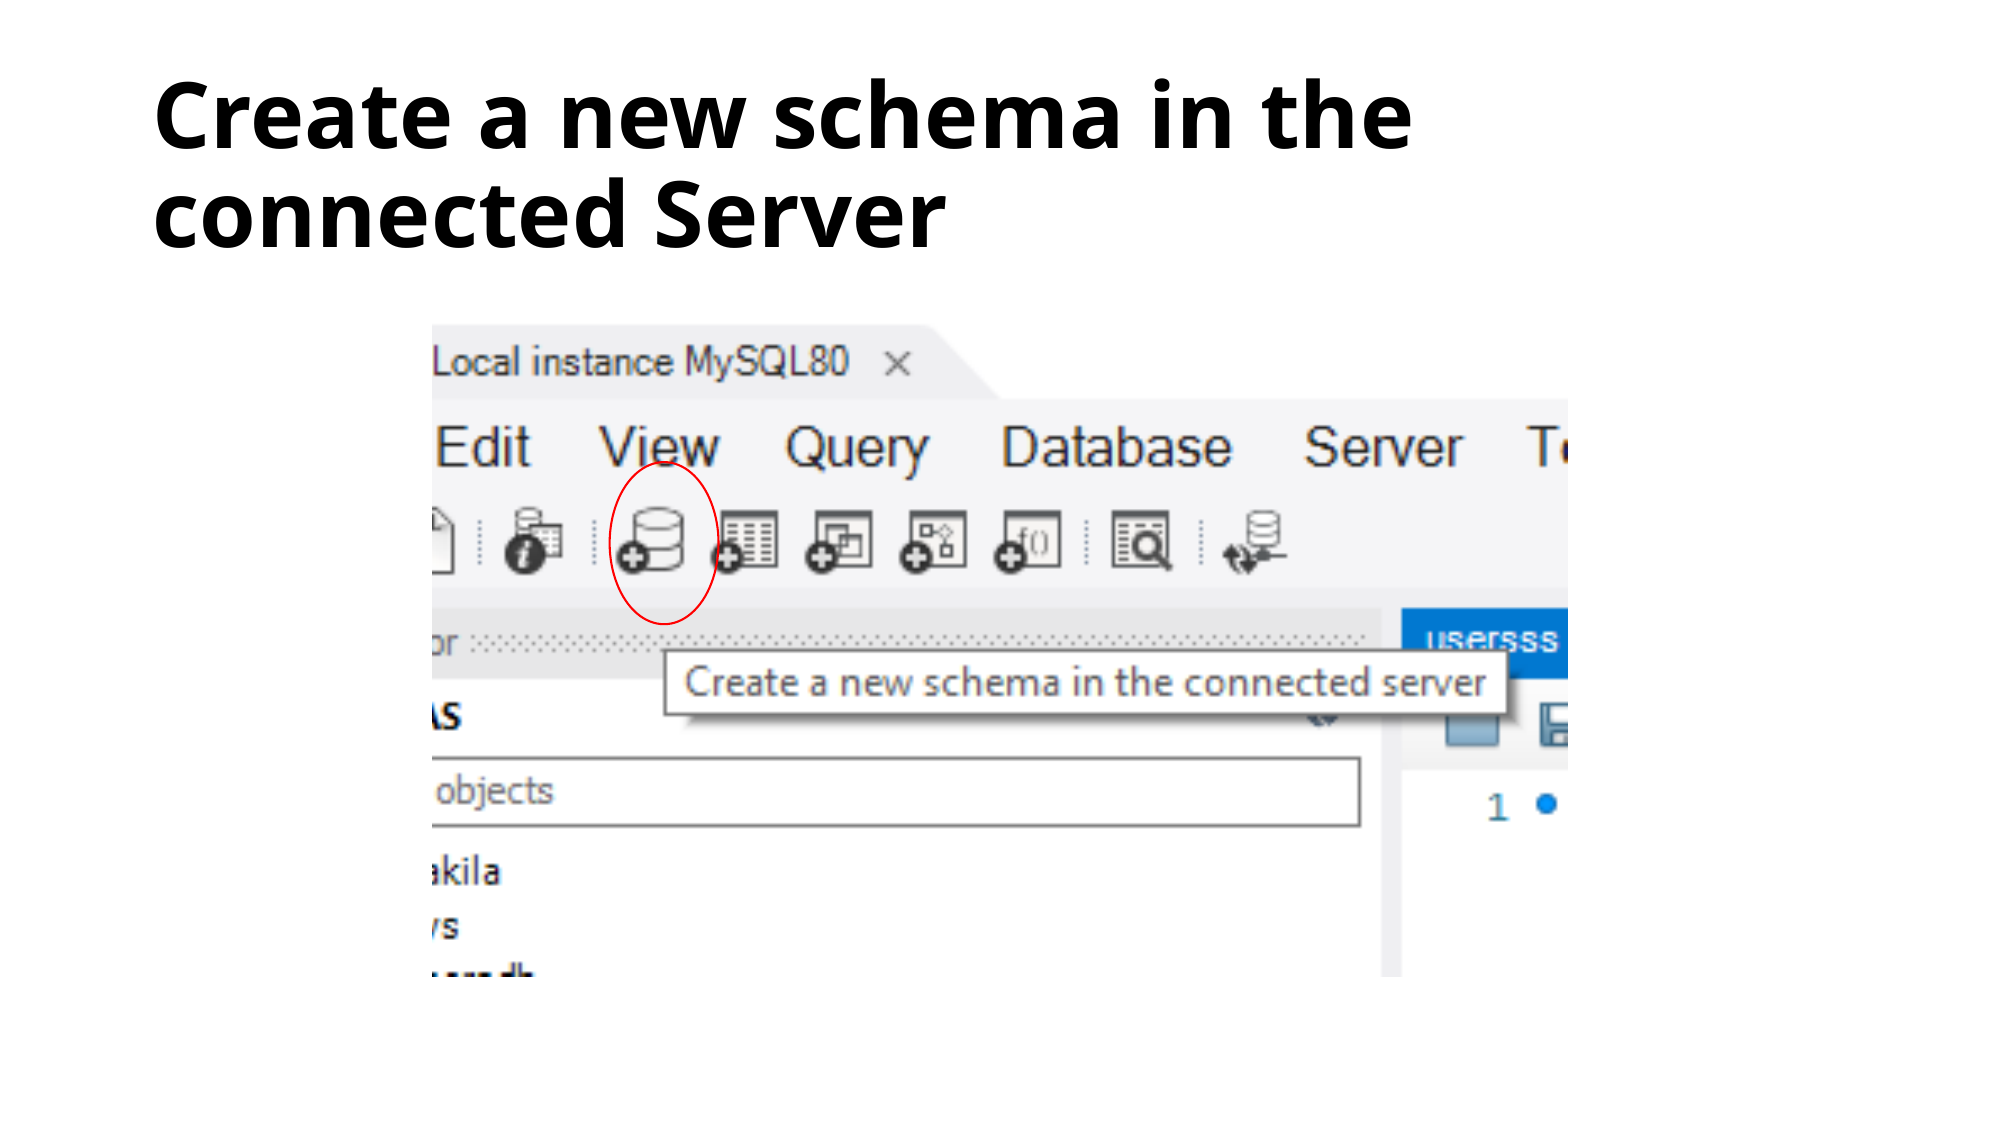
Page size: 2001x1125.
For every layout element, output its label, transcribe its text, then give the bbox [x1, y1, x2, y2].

title Create a new schema in the connected Server [137, 59, 1863, 278]
picture [432, 299, 1568, 977]
